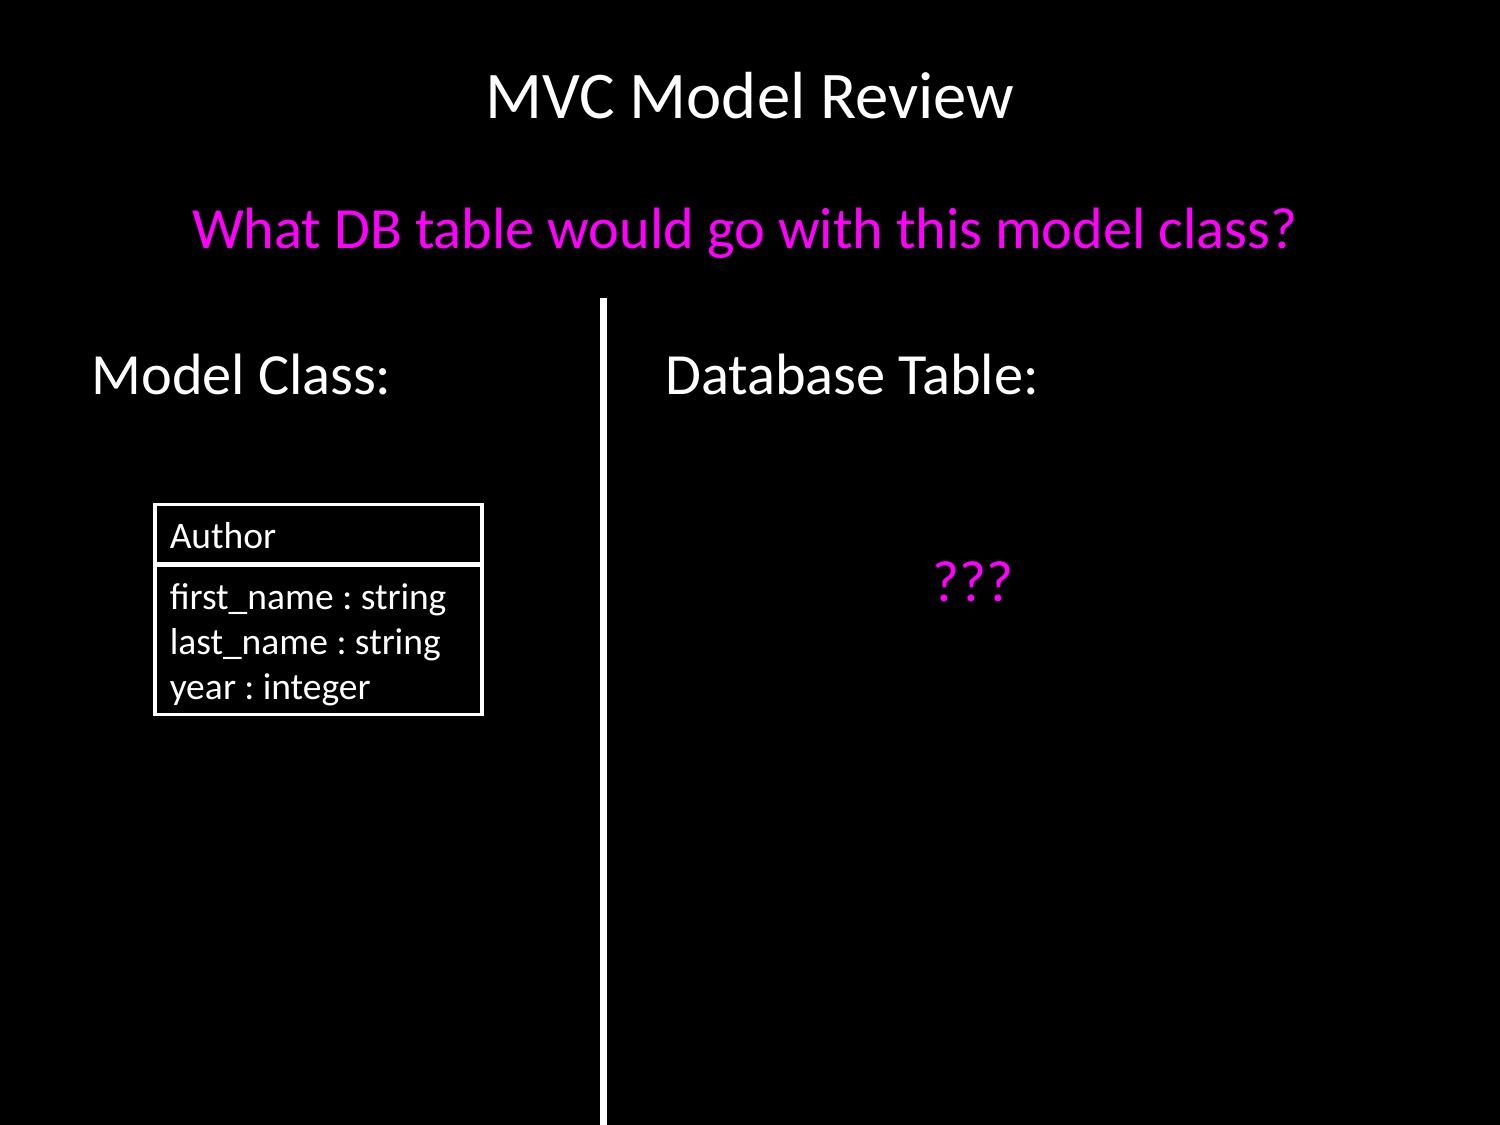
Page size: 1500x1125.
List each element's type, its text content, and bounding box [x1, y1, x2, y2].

text_box ??? [869, 535, 1077, 621]
title MVC Model Review [75, 1, 1425, 183]
text_box Database Table: [650, 328, 1054, 414]
text_box What DB table would go with this model class? [177, 182, 1335, 268]
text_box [154, 503, 483, 717]
text_box Model Class: [77, 328, 407, 414]
